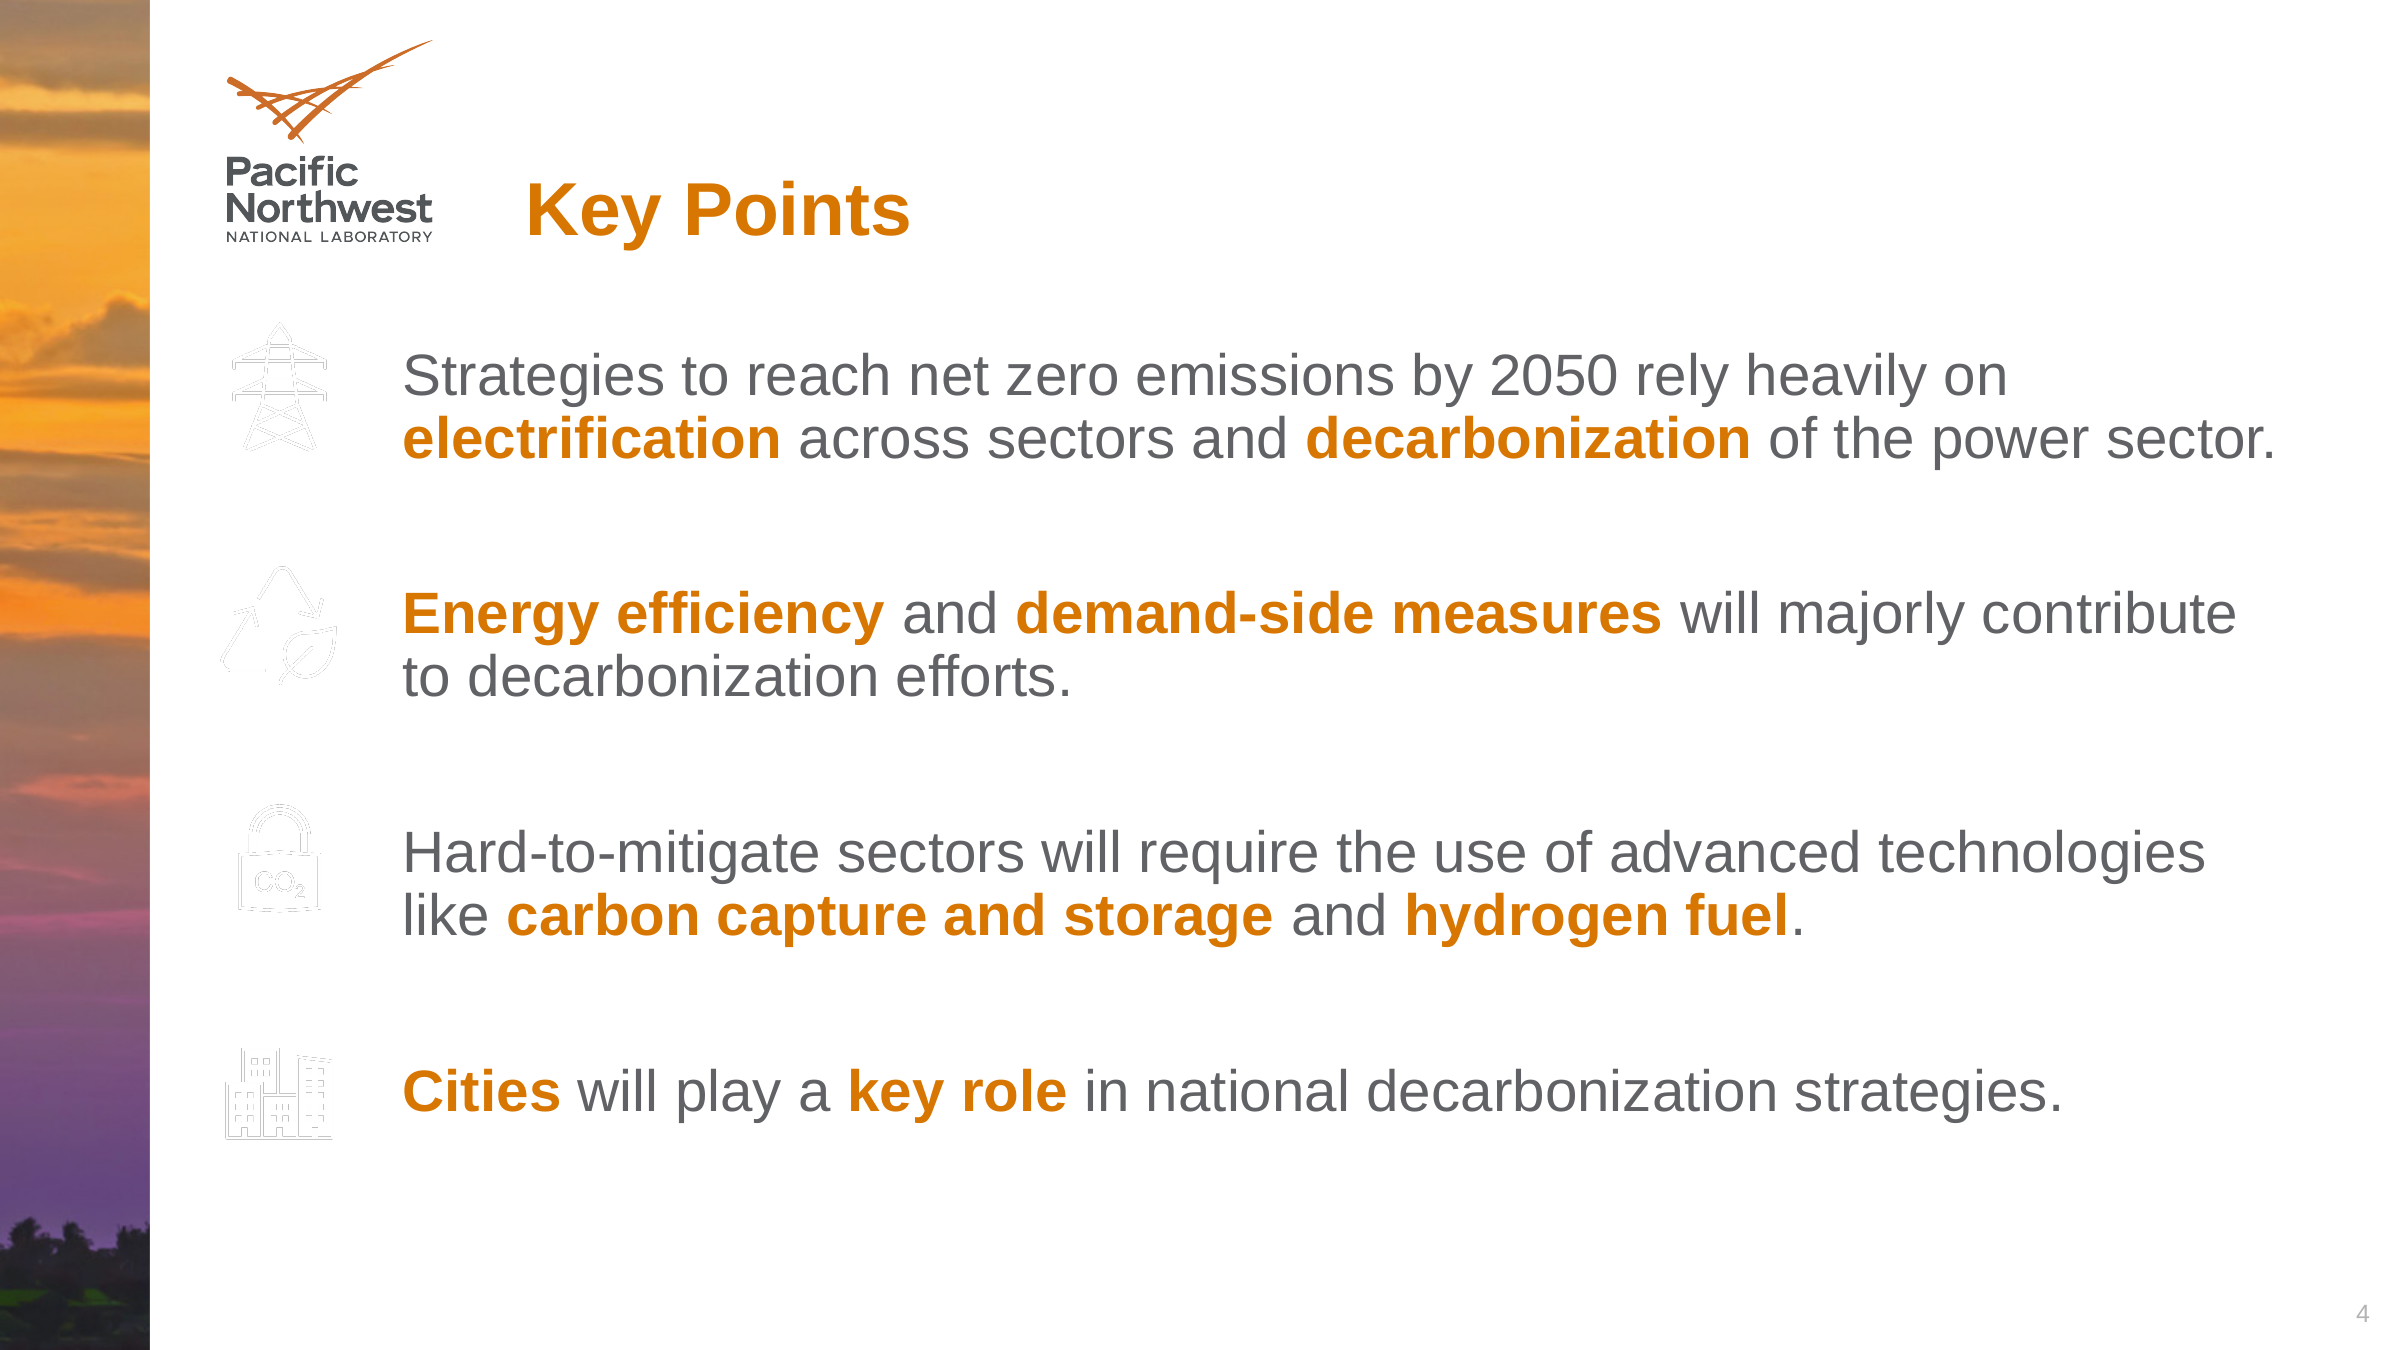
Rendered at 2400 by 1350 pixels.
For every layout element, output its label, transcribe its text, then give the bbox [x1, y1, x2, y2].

picture [209, 553, 350, 694]
slide_number 4 [2295, 1275, 2370, 1350]
picture [225, 38, 435, 244]
title Key Points [525, 44, 2325, 260]
picture [209, 788, 350, 929]
picture [209, 318, 350, 459]
picture [0, 0, 149, 1350]
picture [209, 1023, 350, 1164]
list Strategies to reach net zero emissions by 2050 rely heavily on electrification across sectors and decarbonization of the power sector. Energy efficiency and demand-side measures will majorly contribute to decarbonization efforts. Hard-to-mitigate sectors will require the use of advanced technologies like carbon capture and storage and hydrogen fuel. Cities will play a key role in national decarbonization strategies. [387, 337, 2308, 1240]
